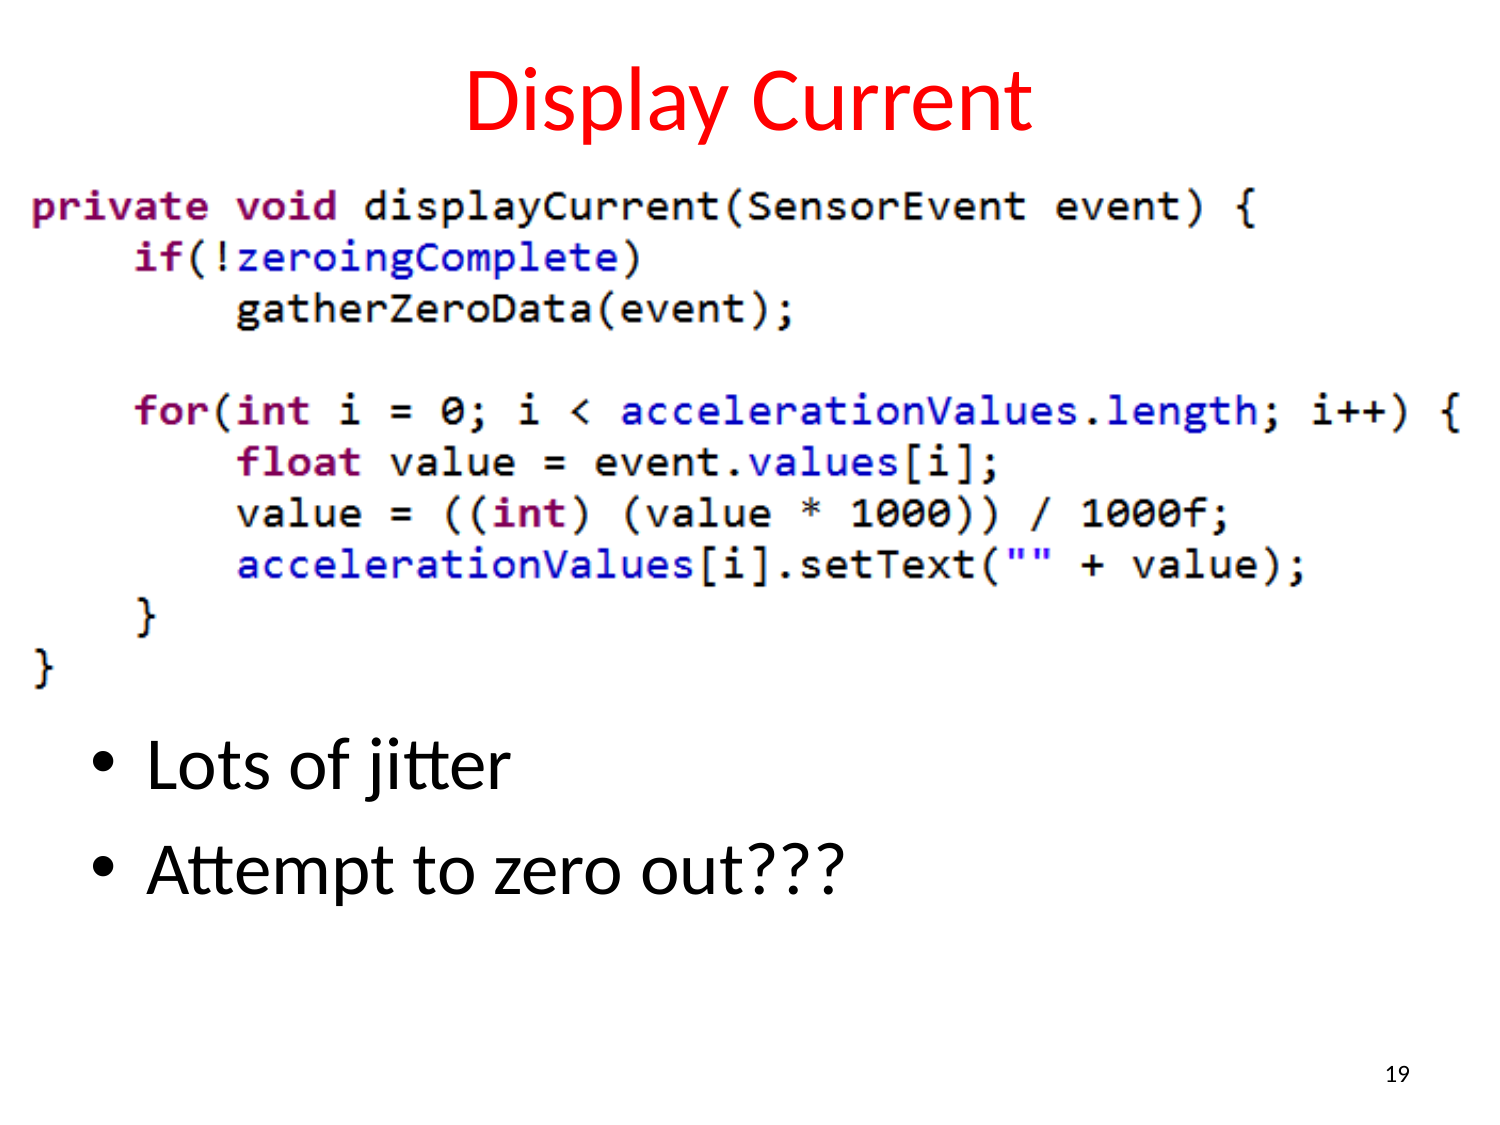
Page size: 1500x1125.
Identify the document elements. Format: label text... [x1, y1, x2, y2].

picture [12, 166, 1492, 713]
list Lots of jitter Attempt to zero out??? [75, 722, 1425, 1038]
slide_number 19 [1074, 1042, 1425, 1103]
title Display Current [75, 0, 1425, 165]
